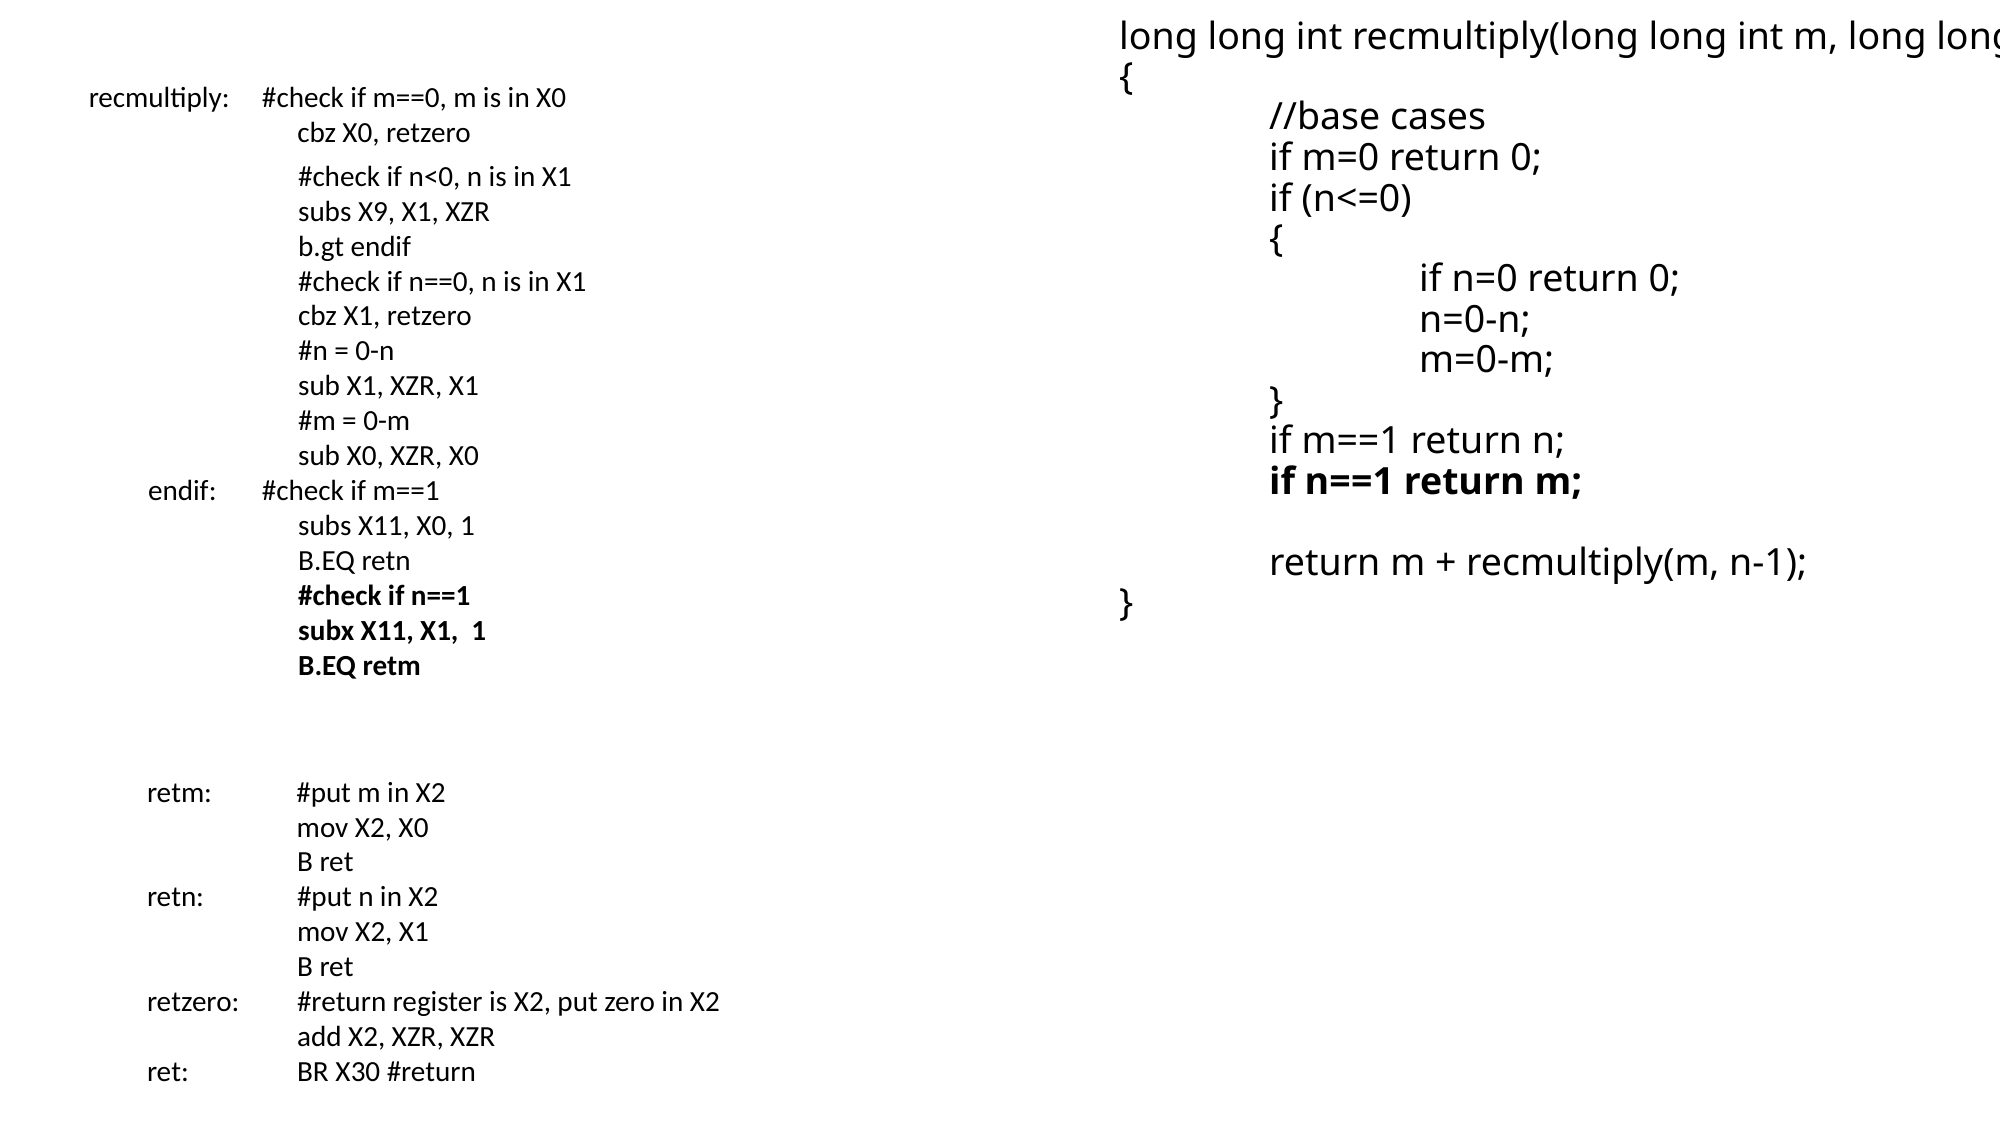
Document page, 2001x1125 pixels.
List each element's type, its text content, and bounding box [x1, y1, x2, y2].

text_box retm: #put m in X2 mov X2, X0 B ret retn: #put n in X2 mov X2, X1 B ret retzero: #return register is X2, put zero in X2 add X2, XZR, XZR ret: BR X30 #return [132, 765, 1133, 1095]
title long long int recmultiply(long long int m, long long int n) { //base cases if m=0 return 0; if (n<=0) { if n=0 return 0; n=0-n; m=0-m; } if m==1 return n; if n==1 return m; return m + recmultiply(m, n-1); } [1104, 211, 2000, 429]
text_box recmultiply: #check if m==0, m is in X0 cbz X0, retzero [74, 71, 1074, 156]
text_box [331, 71, 934, 126]
text_box #check if n<0, n is in X1 subs X9, X1, XZR b.gt endif #check if n==0, n is in X1 cbz X1, retzero #n = 0-n sub X1, XZR, X1 #m = 0-m sub X0, XZR, X0 endif: #check if m==1 subs X11, X0, 1 B.EQ retn #check if n==1 subx X11, X1, 1 B.EQ retm [133, 149, 602, 759]
